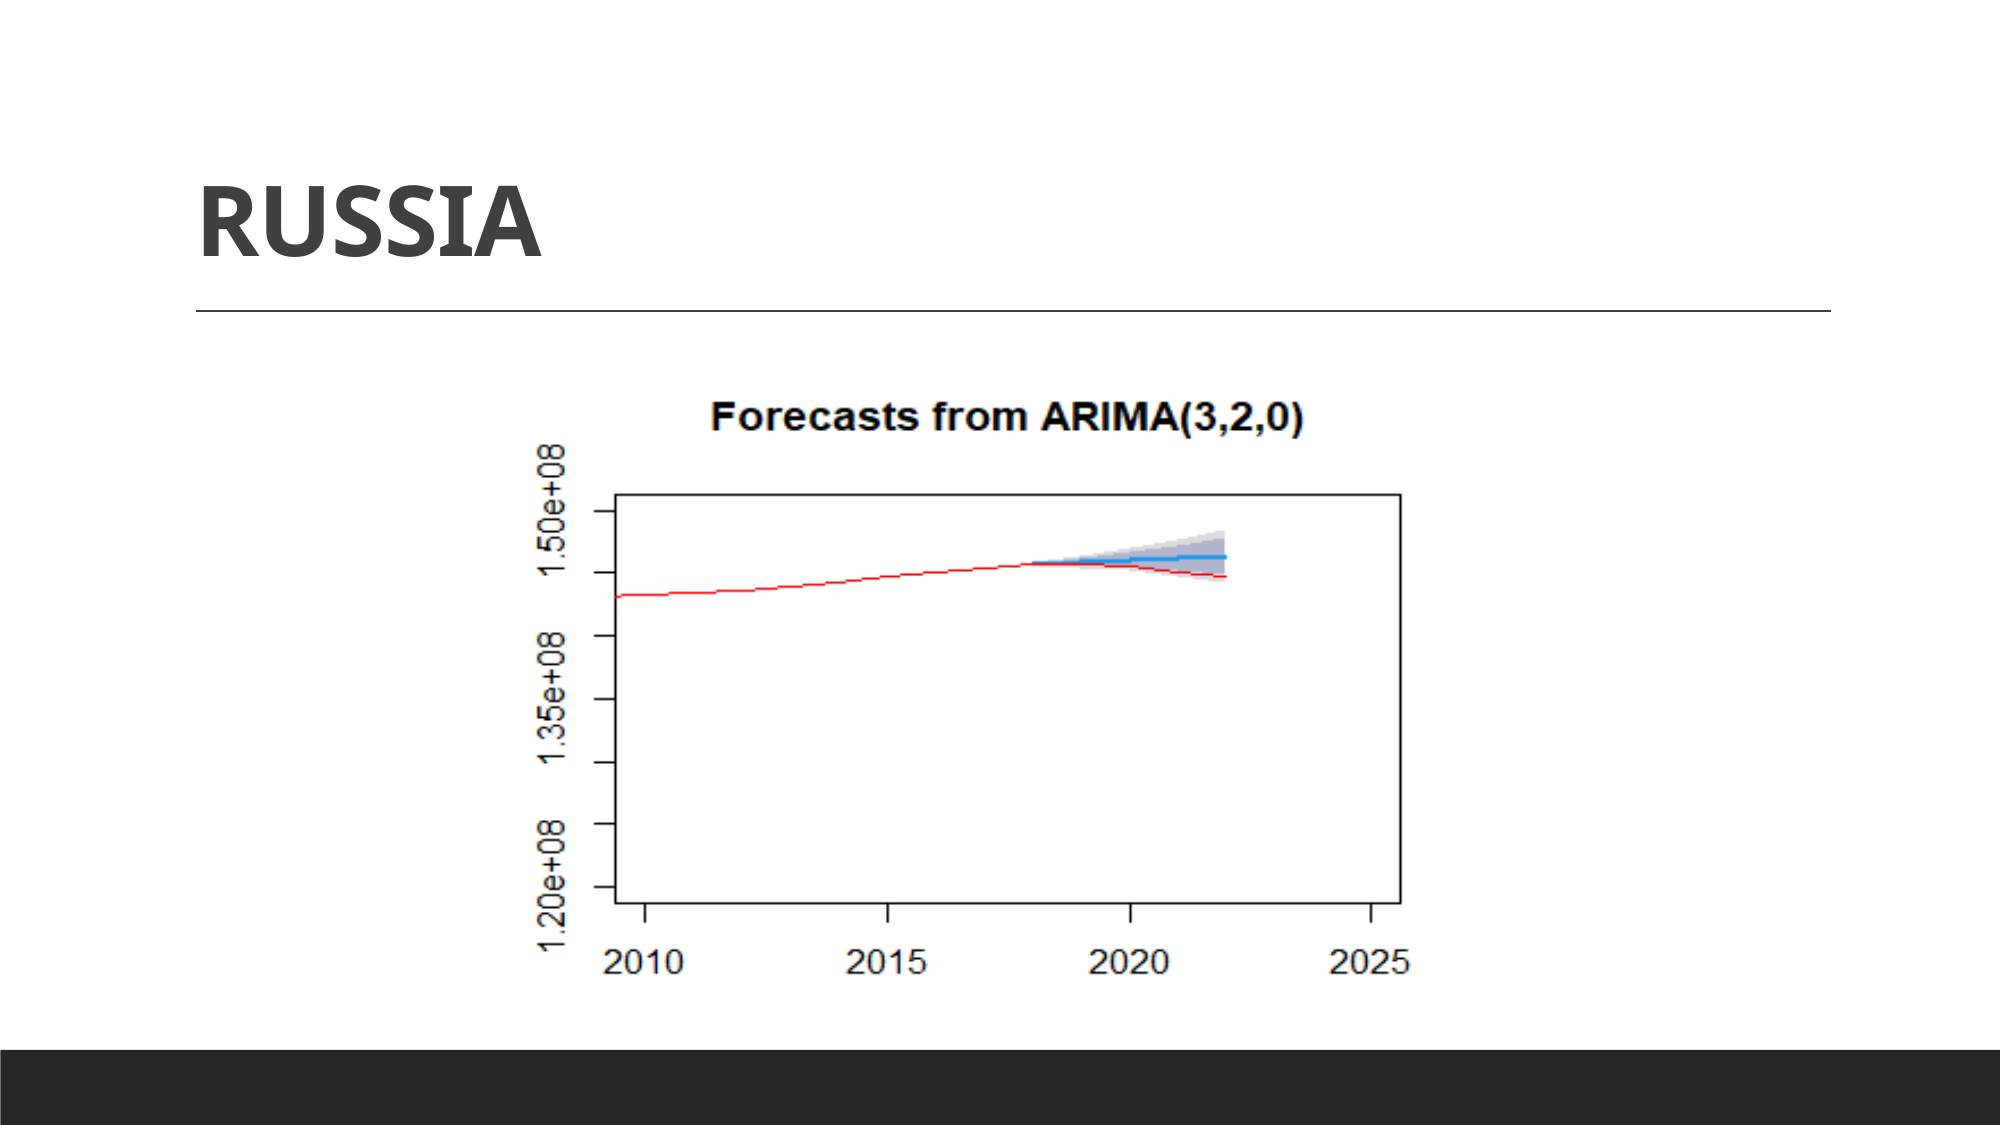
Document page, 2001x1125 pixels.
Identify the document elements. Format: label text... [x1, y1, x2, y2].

title RUSSIA [180, 47, 1830, 285]
picture [487, 380, 1452, 1025]
